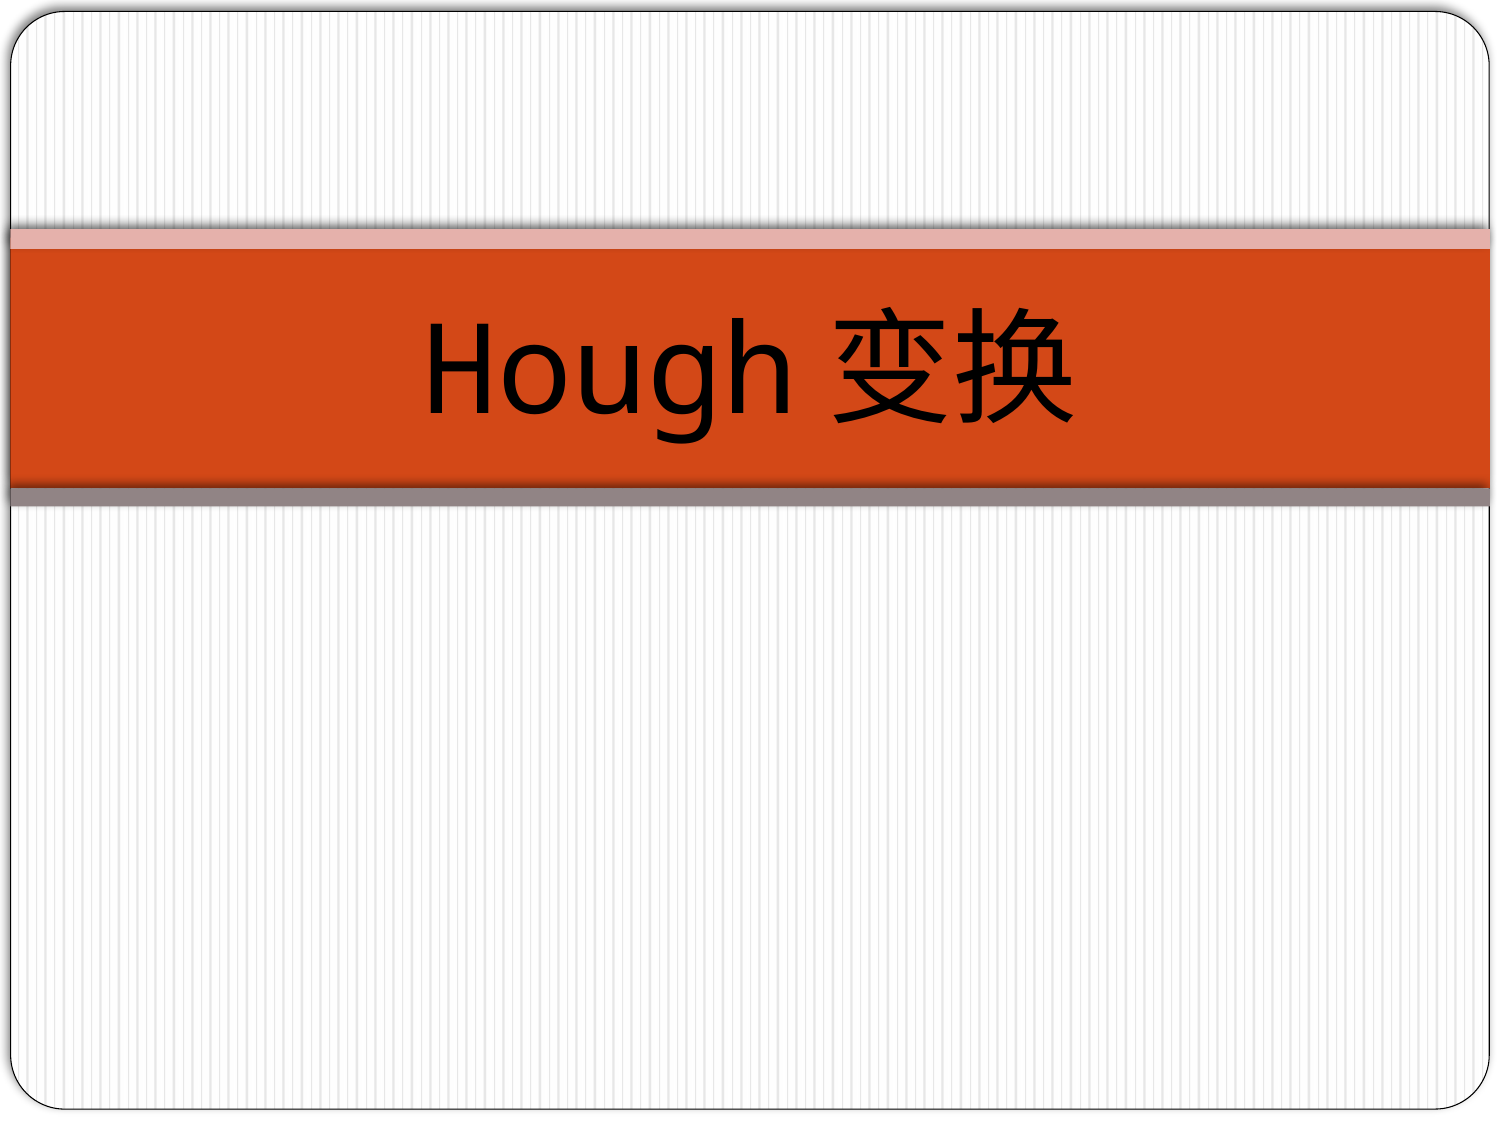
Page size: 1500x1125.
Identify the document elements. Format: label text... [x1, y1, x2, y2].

title Hough变换 [74, 246, 1426, 489]
